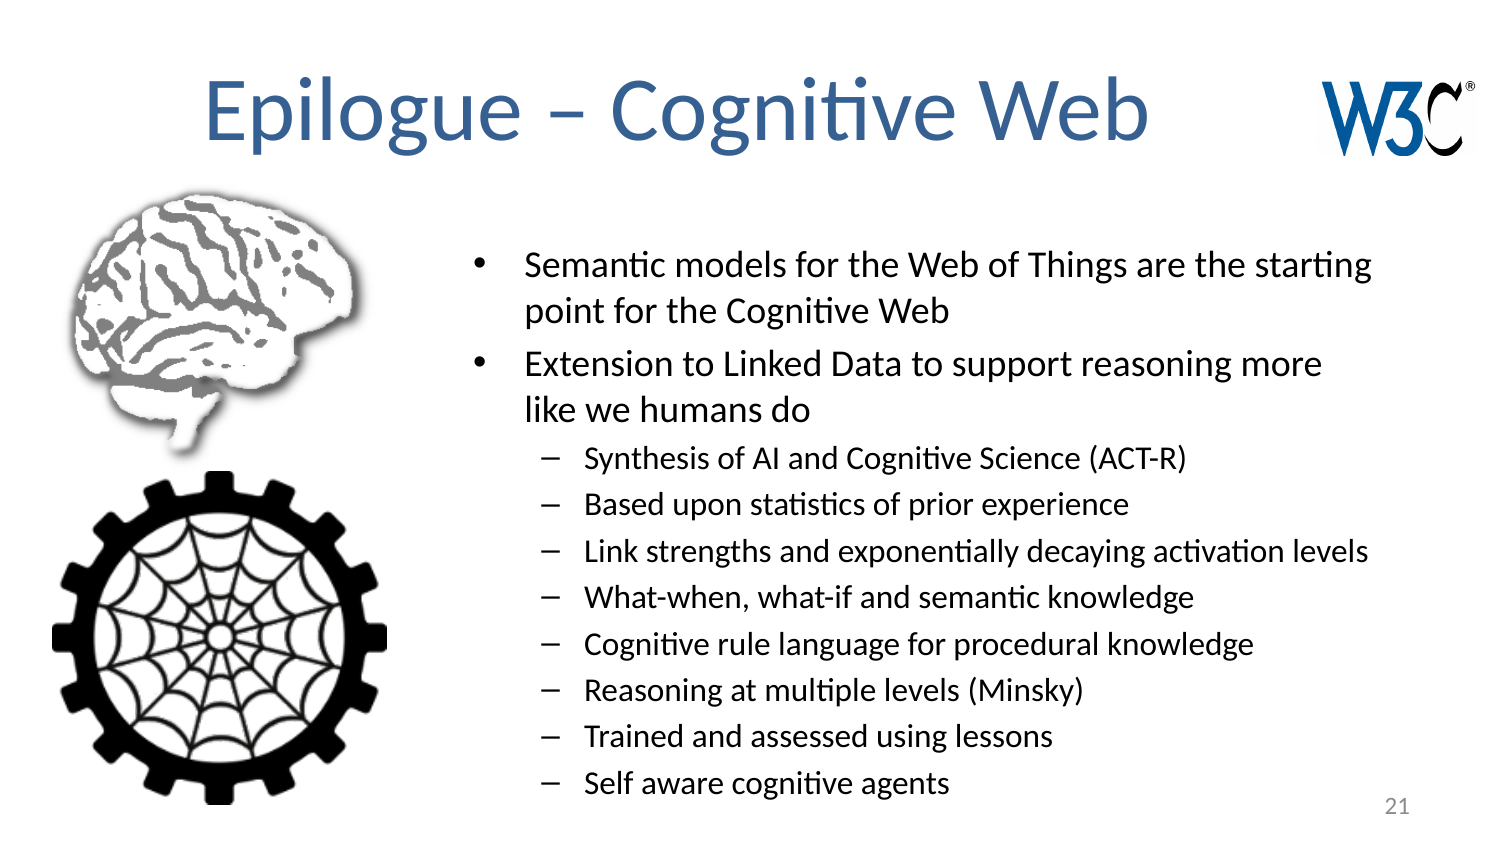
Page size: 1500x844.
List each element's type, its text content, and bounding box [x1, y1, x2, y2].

slide_number 21 [1074, 782, 1425, 827]
list Semantic models for the Web of Things are the starting point for the Cognitive Web Extension to Linked Data to support reasoning more like we humans do Synthesis of AI and Cognitive Science (ACT-R) Based upon statistics of prior experience Link strengths and exponentially decaying activation levels What-when, what-if and semantic knowledge Cognitive rule language for procedural knowledge Reasoning at multiple levels (Minsky) Trained and assessed using lessons Self aware cognitive agents [458, 232, 1389, 827]
picture [52, 174, 387, 805]
title Epilogue – Cognitive Web [75, 33, 1280, 175]
picture [1315, 81, 1477, 156]
